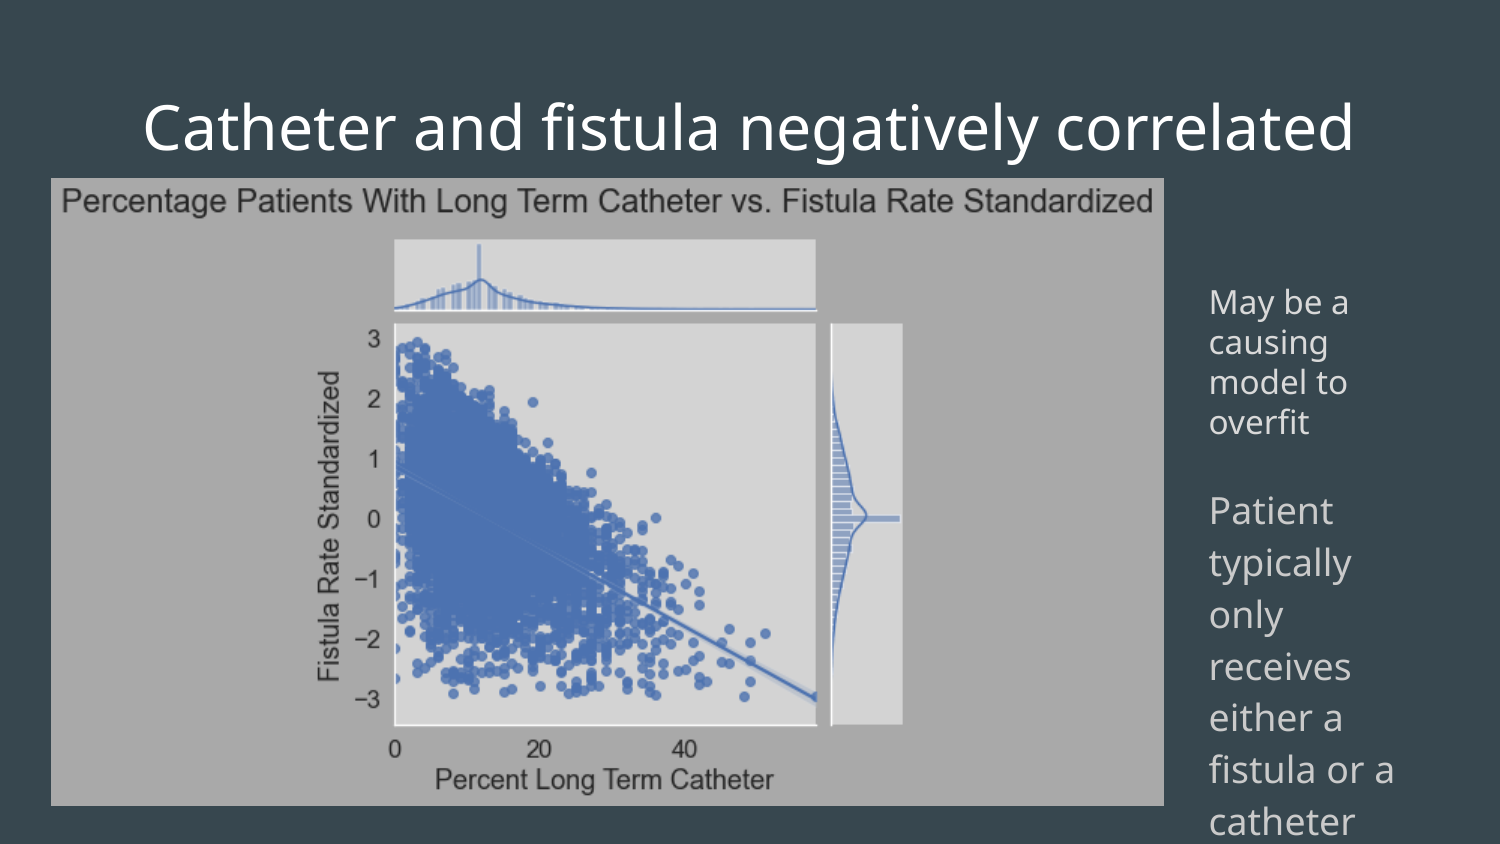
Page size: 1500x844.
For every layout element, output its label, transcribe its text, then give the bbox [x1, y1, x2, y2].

list May be a causing model to overfit Patient typically only receives either a fistula or a catheter [1193, 266, 1449, 719]
picture [50, 178, 1165, 807]
title Catheter and fistula negatively correlated [51, 72, 1449, 167]
